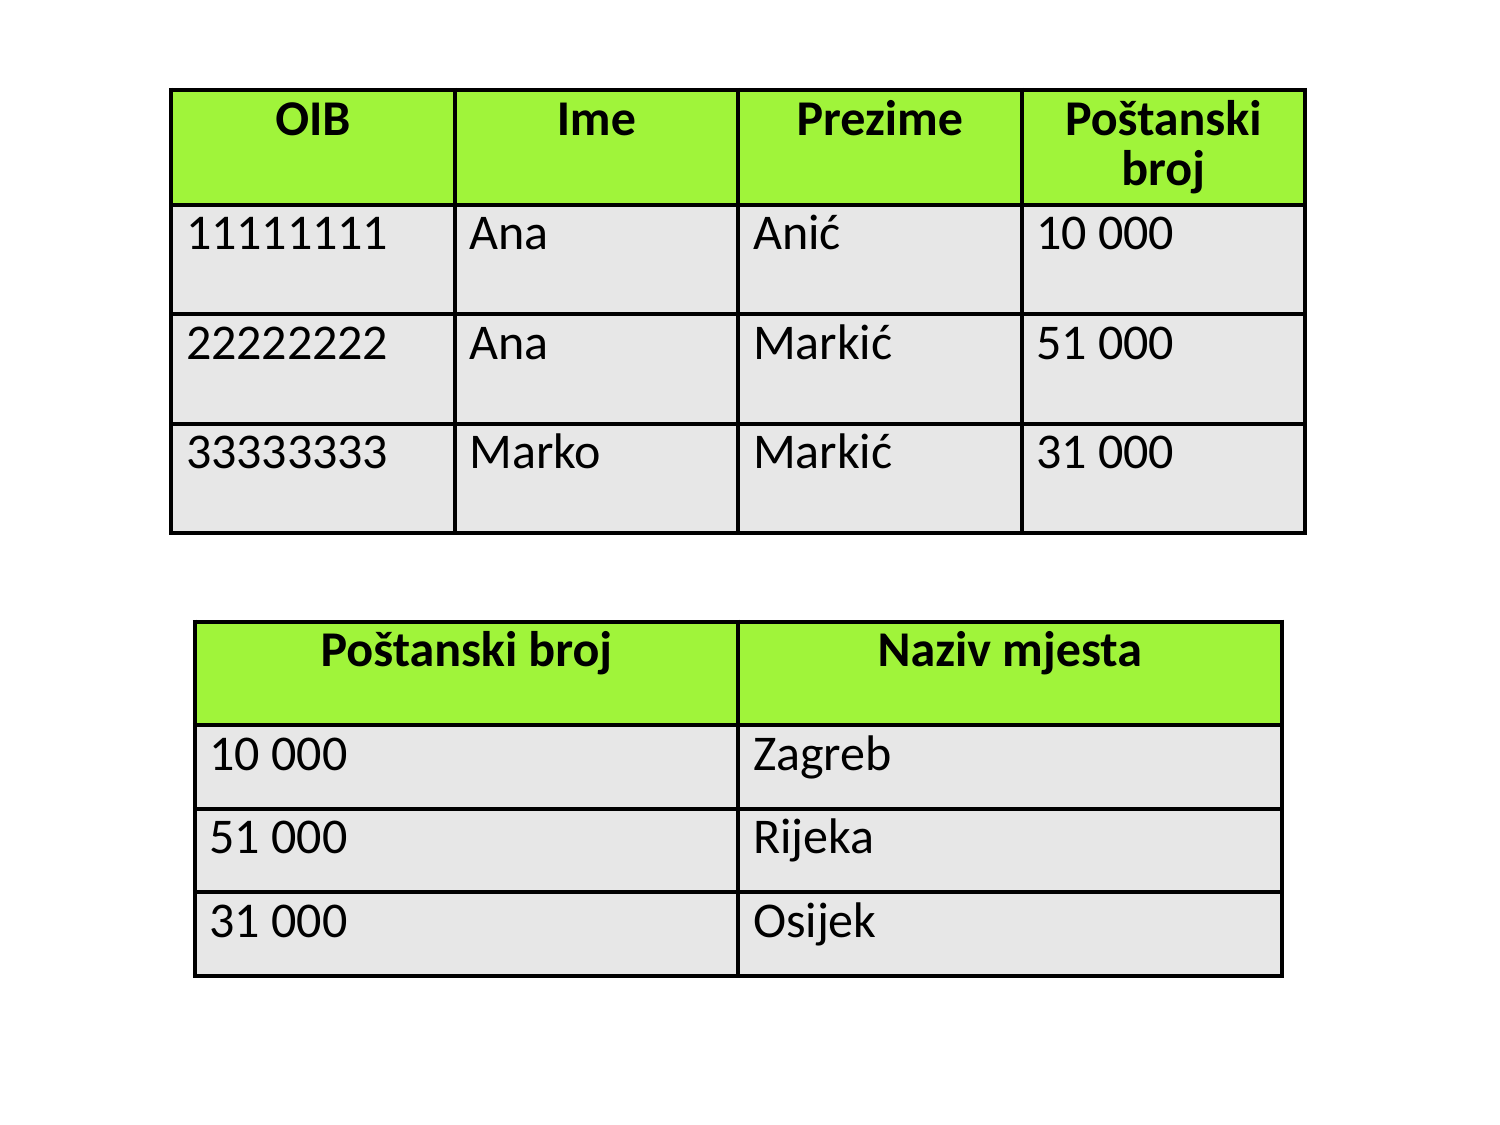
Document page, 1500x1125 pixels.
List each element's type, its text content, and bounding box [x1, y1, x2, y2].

table_cell 51 000 [1024, 316, 1303, 422]
table_cell Markić [740, 316, 1020, 422]
table_header Poštanski broj [1024, 92, 1303, 203]
table_header Naziv mjesta [740, 624, 1280, 723]
table_cell Ana [457, 207, 736, 312]
table_header Ime [457, 92, 736, 203]
table_cell 51 000 [197, 811, 736, 890]
table_cell 11111111 [173, 207, 453, 312]
table_header Prezime [740, 92, 1020, 203]
table_cell Osijek [740, 894, 1280, 974]
table_cell Marko [457, 426, 736, 531]
table_header OIB [173, 92, 453, 203]
table_cell 10 000 [197, 727, 736, 807]
table_cell 31 000 [197, 894, 736, 974]
table_cell Anić [740, 207, 1020, 312]
table_cell 10 000 [1024, 207, 1303, 312]
table_cell Rijeka [740, 811, 1280, 890]
table_cell Markić [740, 426, 1020, 531]
table_cell 31 000 [1024, 426, 1303, 531]
table_cell Ana [457, 316, 736, 422]
table_cell Zagreb [740, 727, 1280, 807]
table_cell 22222222 [173, 316, 453, 422]
table_cell 33333333 [173, 426, 453, 531]
table_header Poštanski broj [197, 624, 736, 723]
